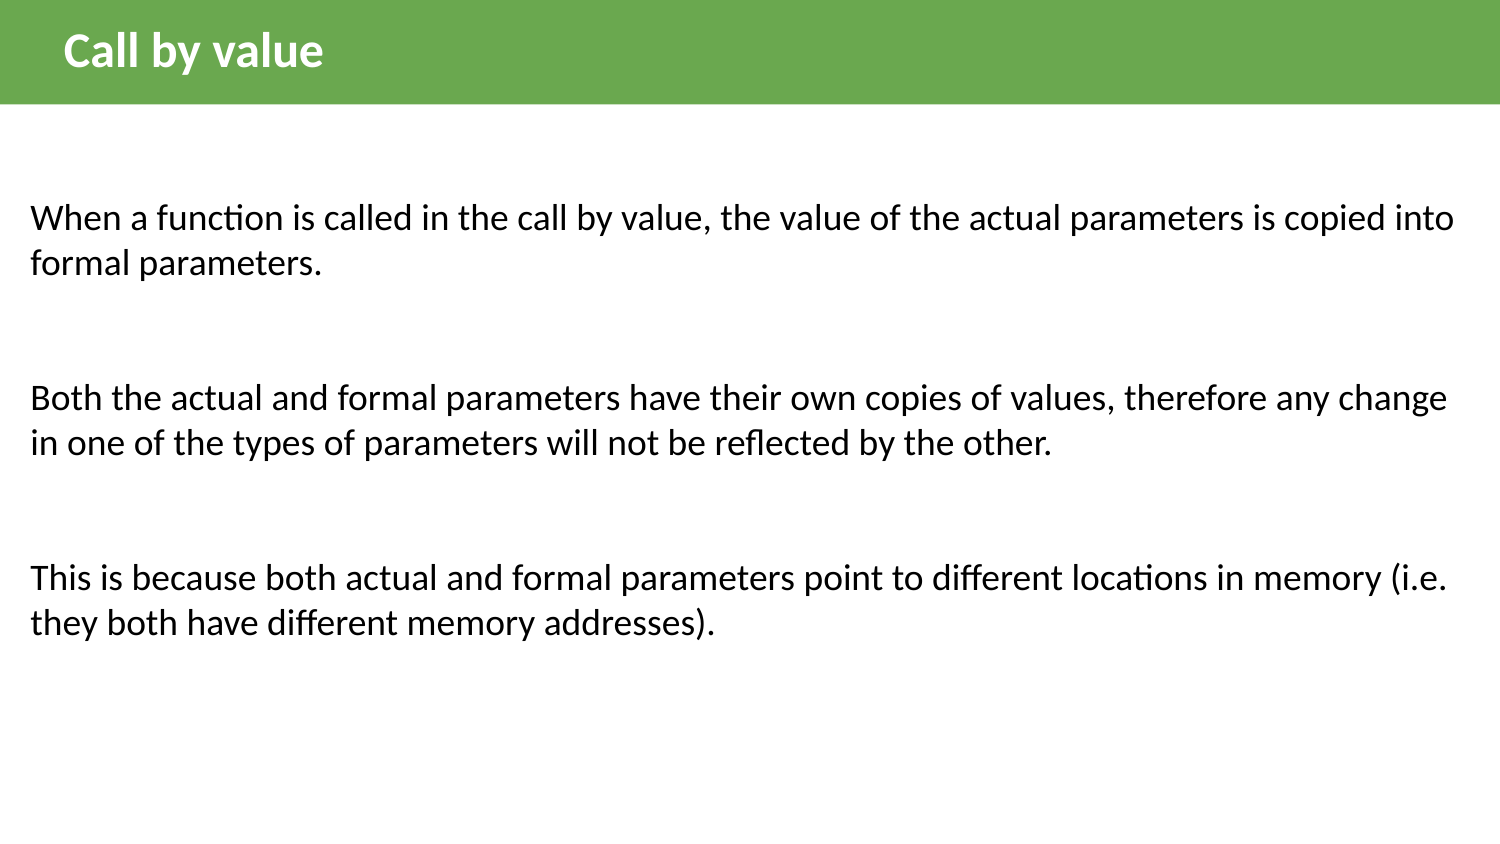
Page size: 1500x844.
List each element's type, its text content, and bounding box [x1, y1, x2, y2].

text_box Call by value [63, 15, 1203, 80]
text_box When a function is called in the call by value, the value of the actual parameters is copied into formal parameters. Both the actual and formal parameters have their own copies of values, therefore any change in one of the types of parameters will not be reflected by the other. This is because both actual and formal parameters point to different locations in memory (i.e. they both have different memory addresses). [15, 133, 1484, 810]
